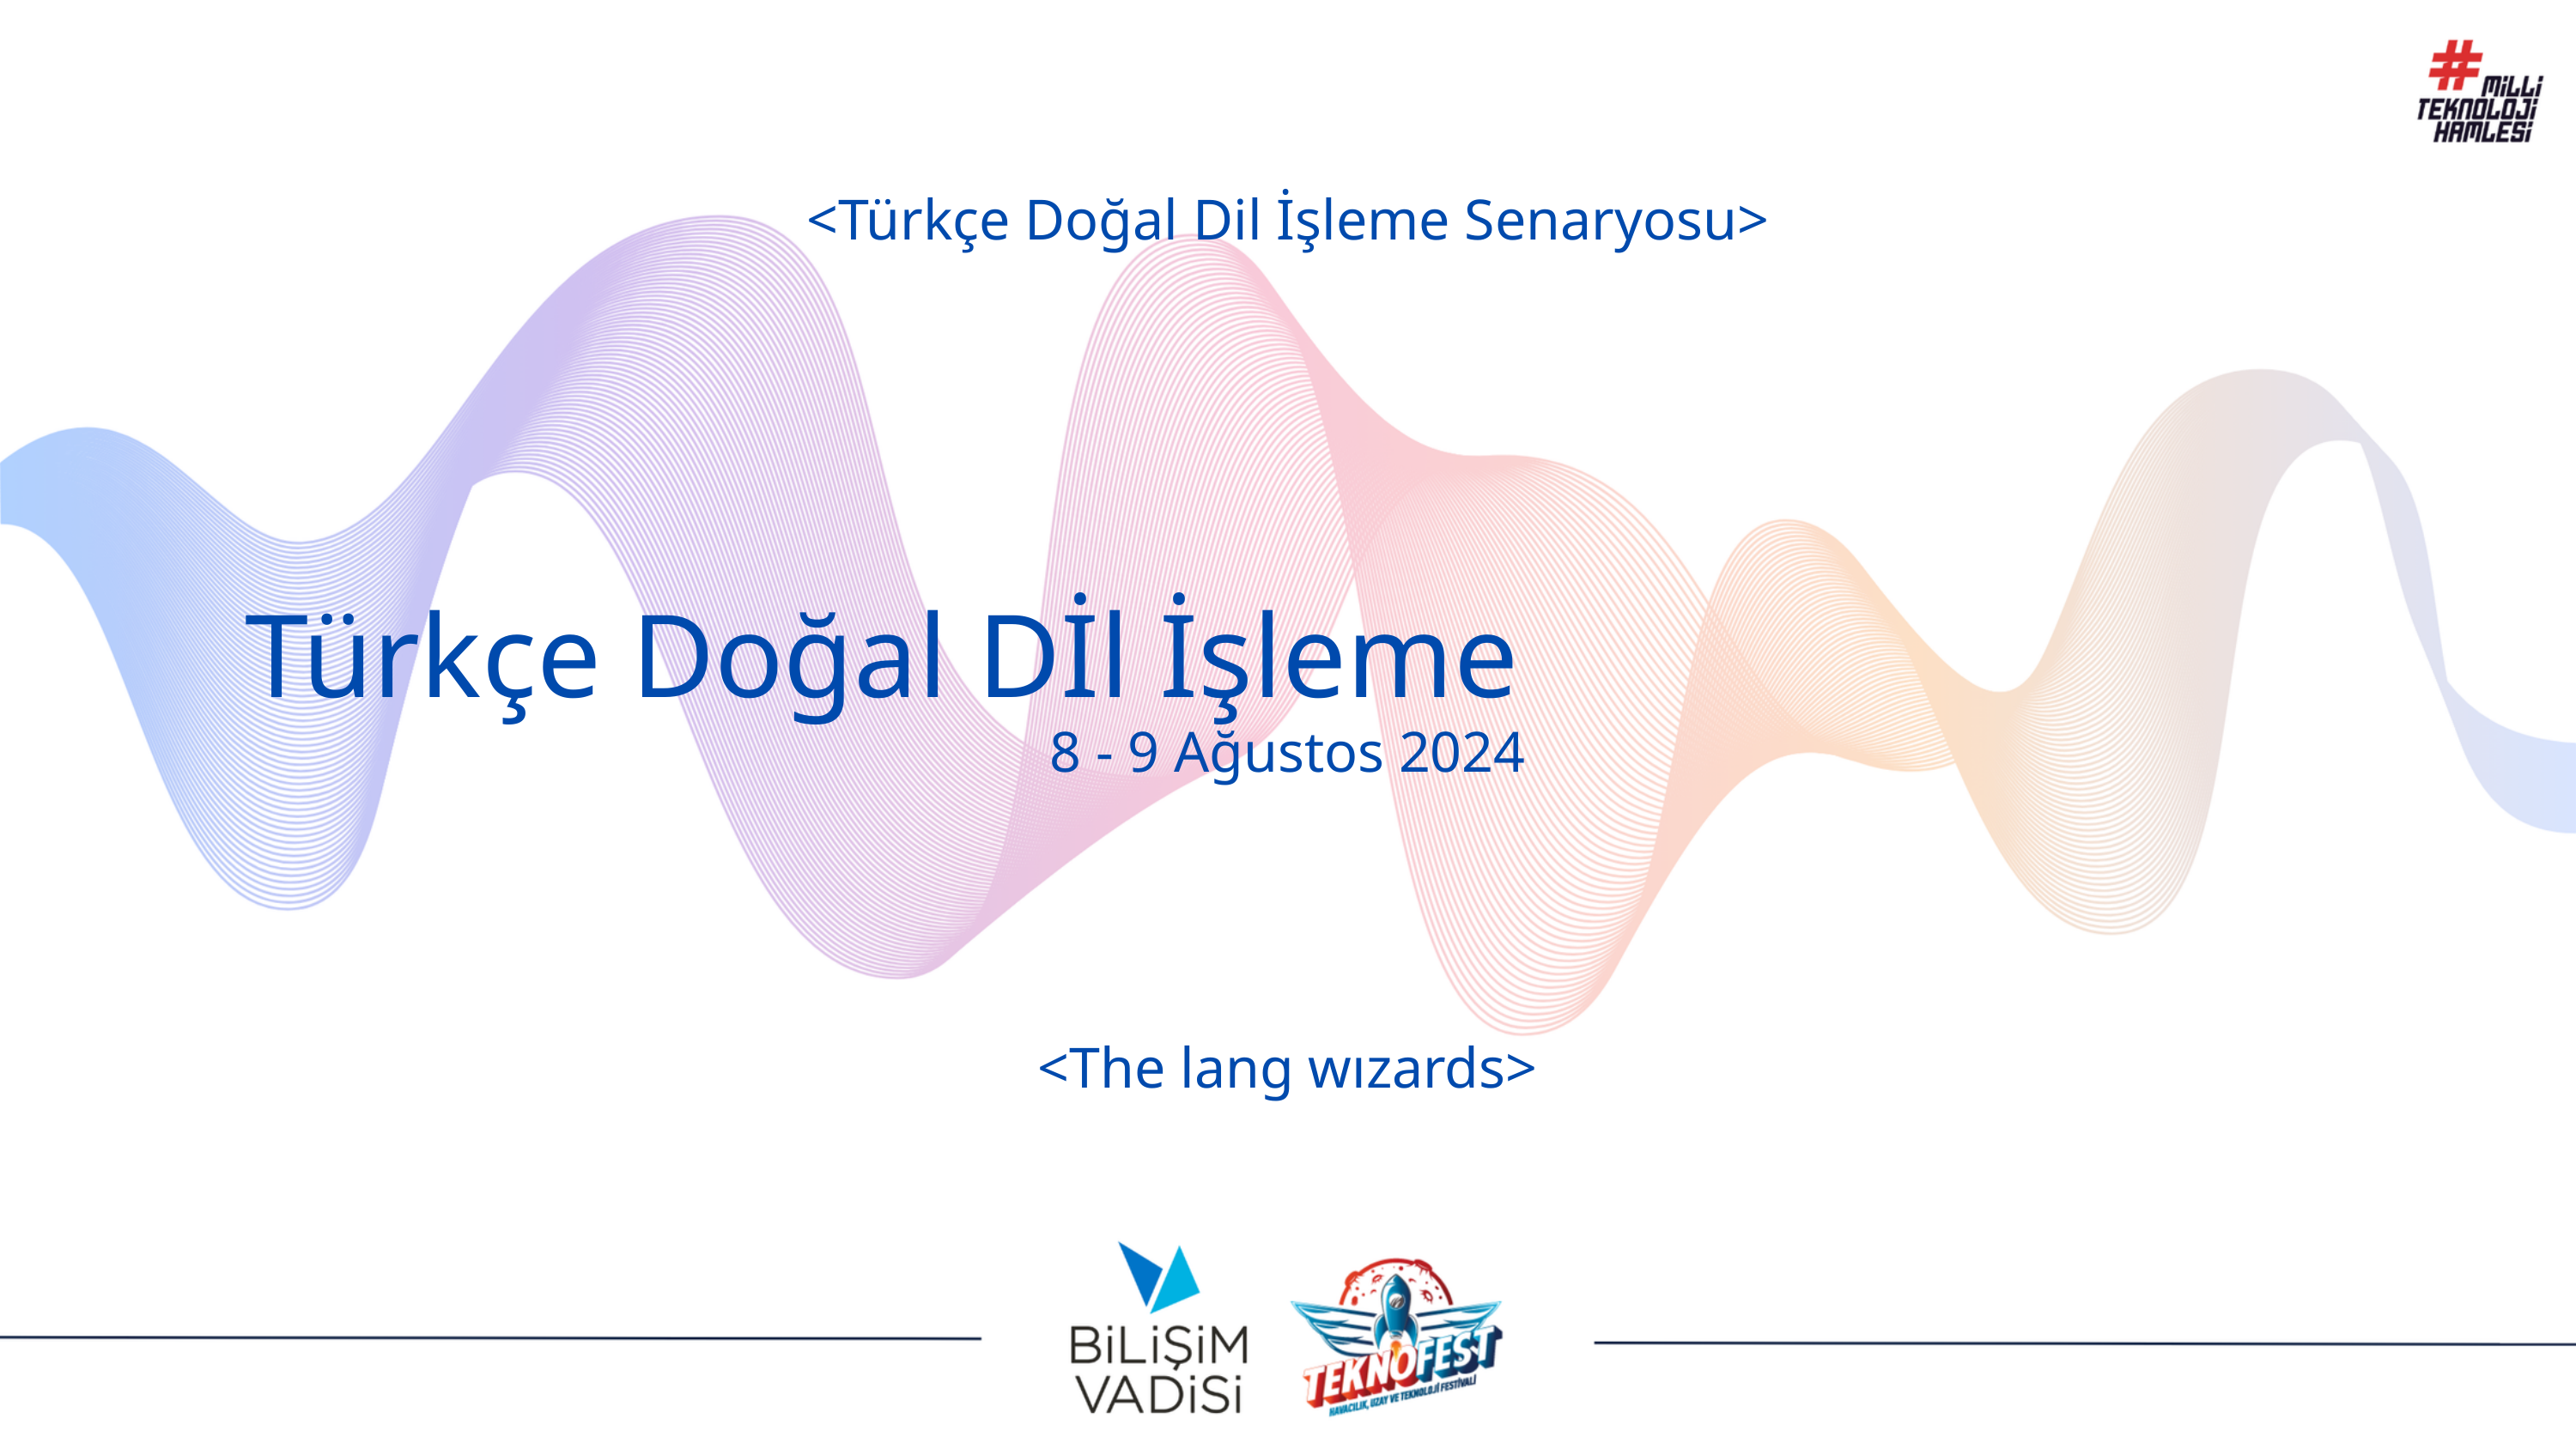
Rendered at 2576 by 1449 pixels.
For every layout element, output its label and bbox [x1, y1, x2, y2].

text_box [0, 0, 2576, 1449]
